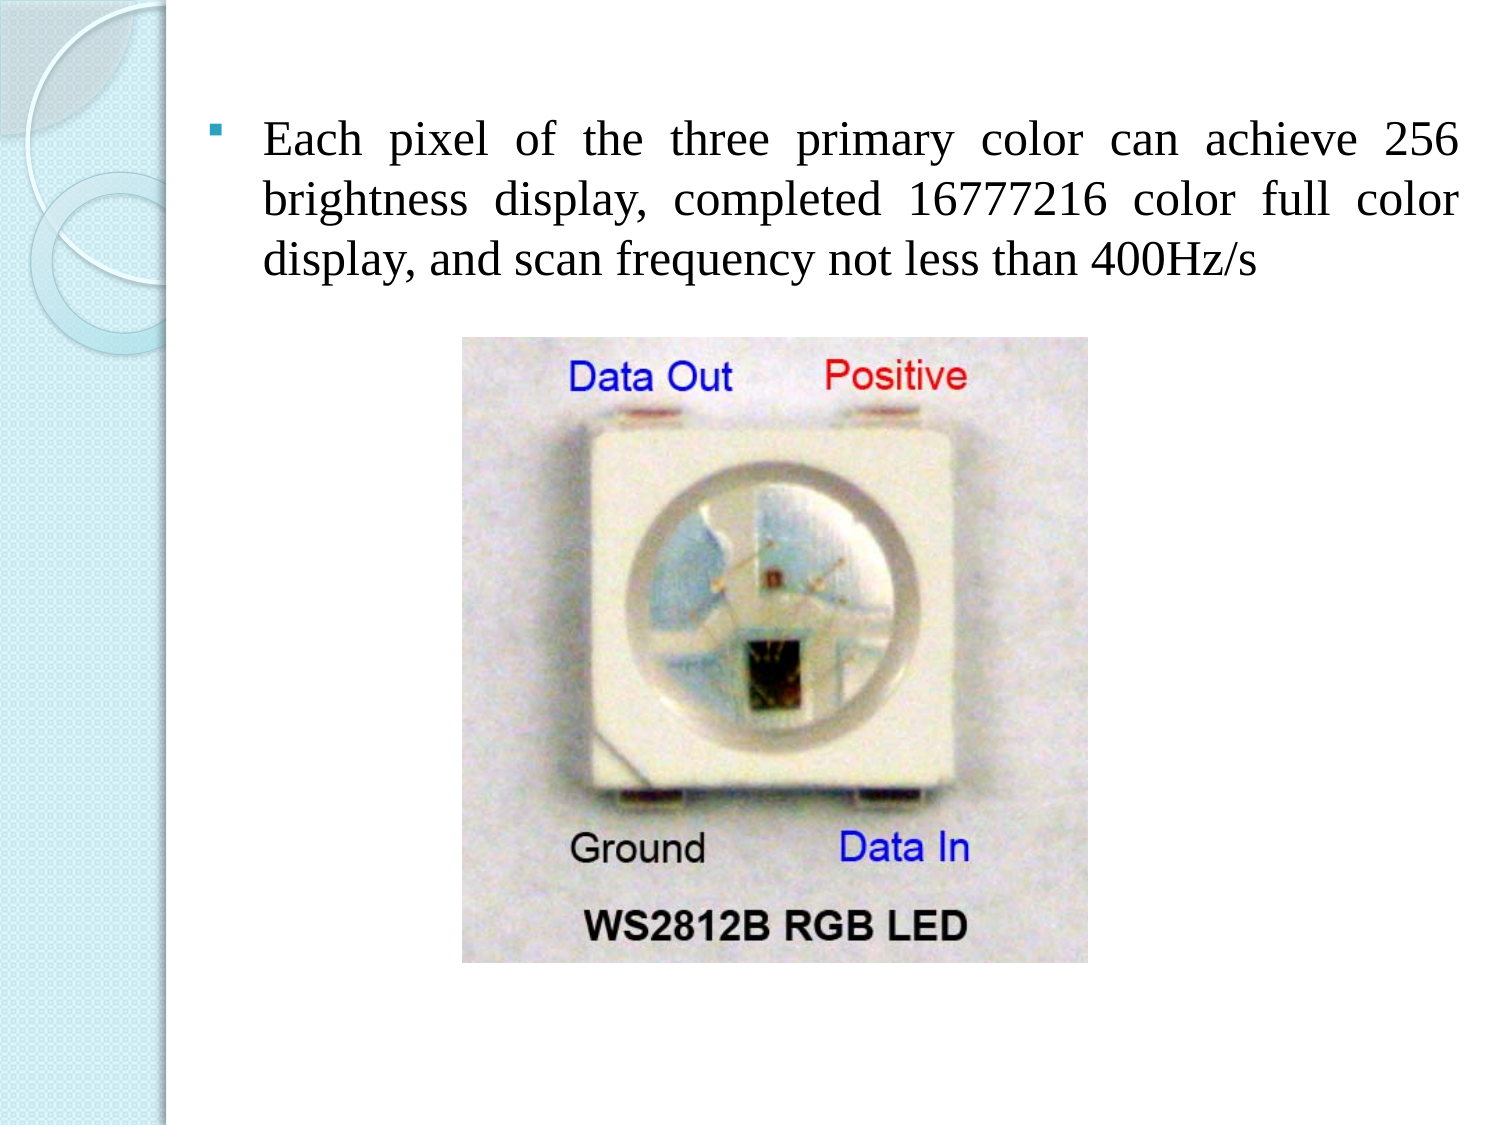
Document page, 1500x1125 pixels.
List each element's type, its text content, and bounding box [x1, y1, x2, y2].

picture [462, 337, 1088, 963]
text_box Each pixel of the three primary color can achieve 256 brightness display, completed 16777216 color full color display, and scan frequency not less than 400Hz/s [187, 24, 1475, 1025]
